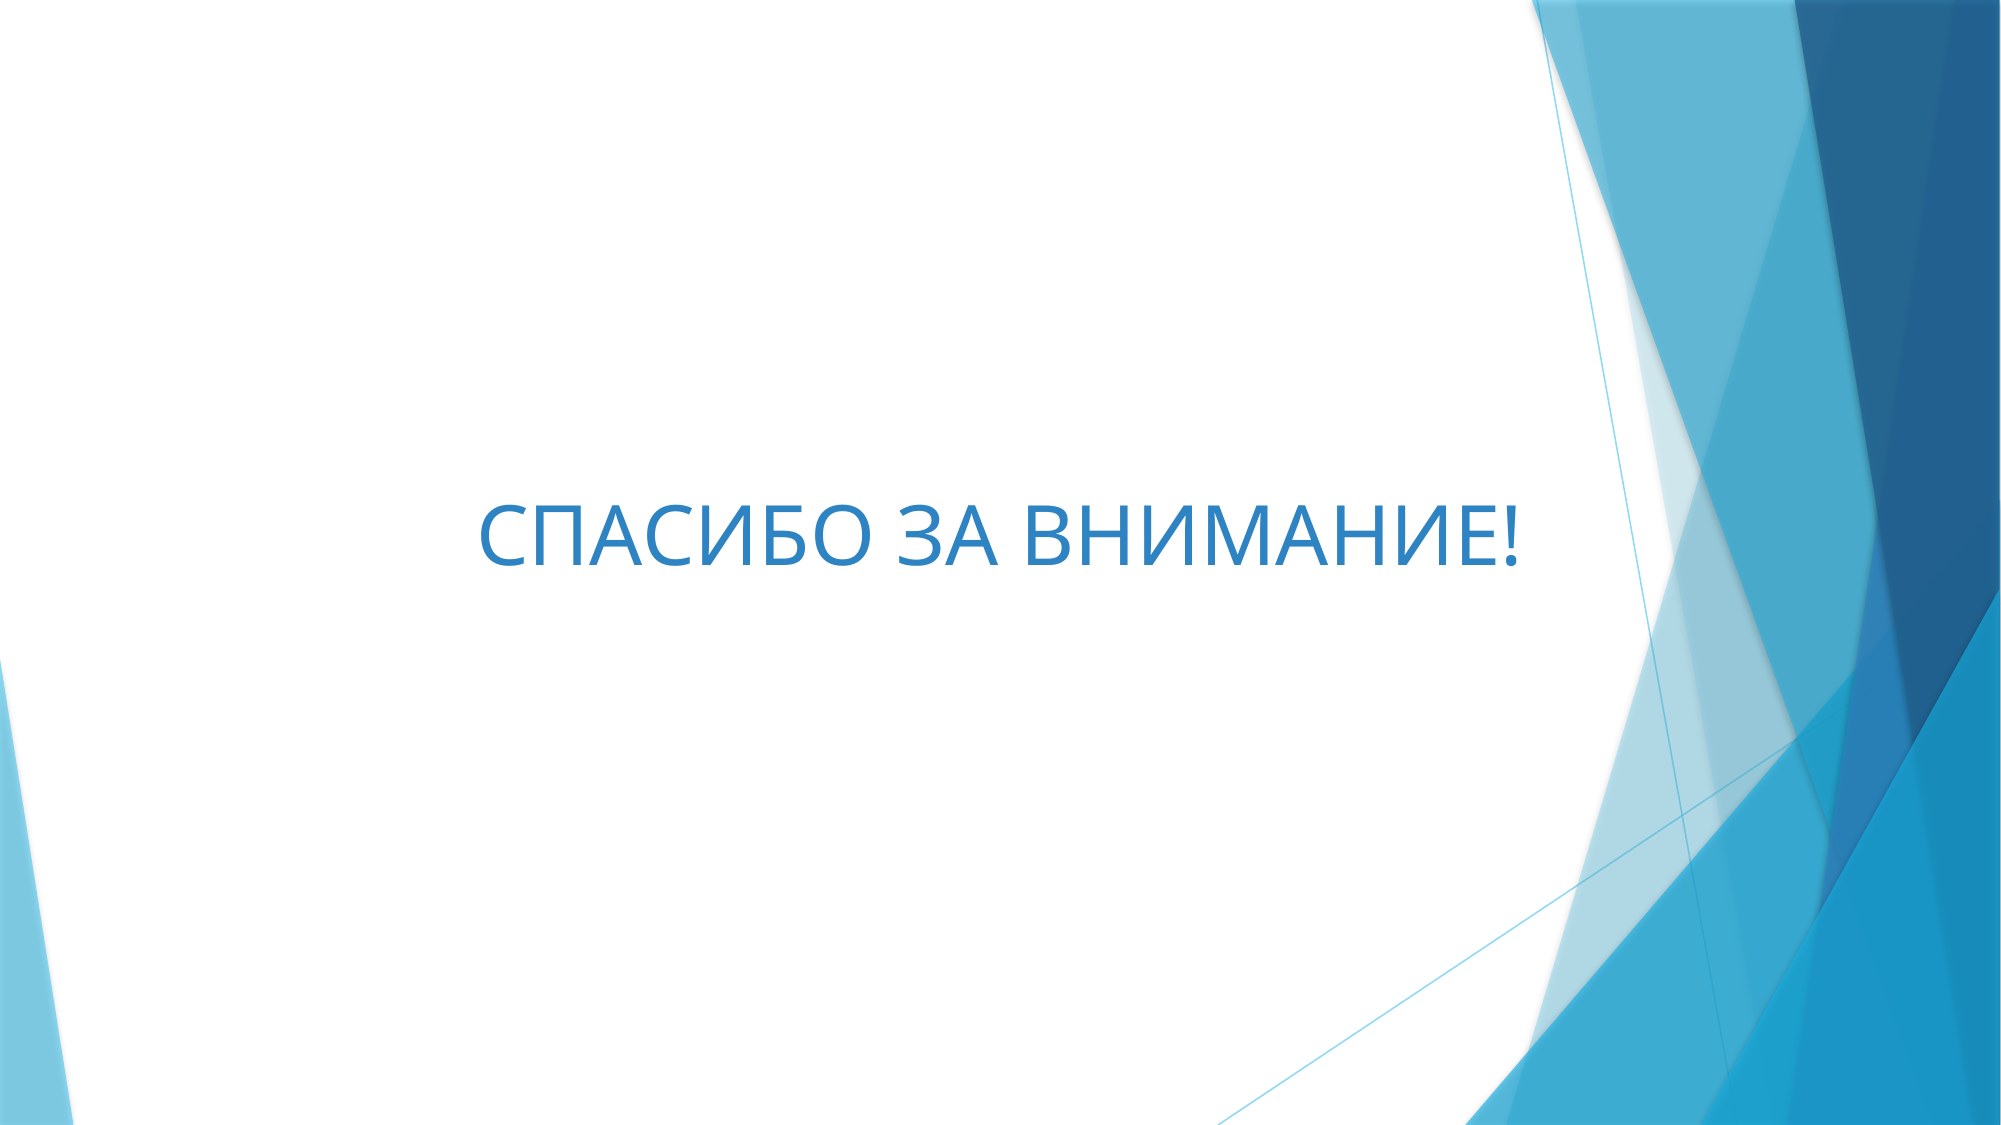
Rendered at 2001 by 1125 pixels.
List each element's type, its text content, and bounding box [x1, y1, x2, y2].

title СПАСИБО ЗА ВНИМАНИЕ! [212, 474, 1788, 651]
